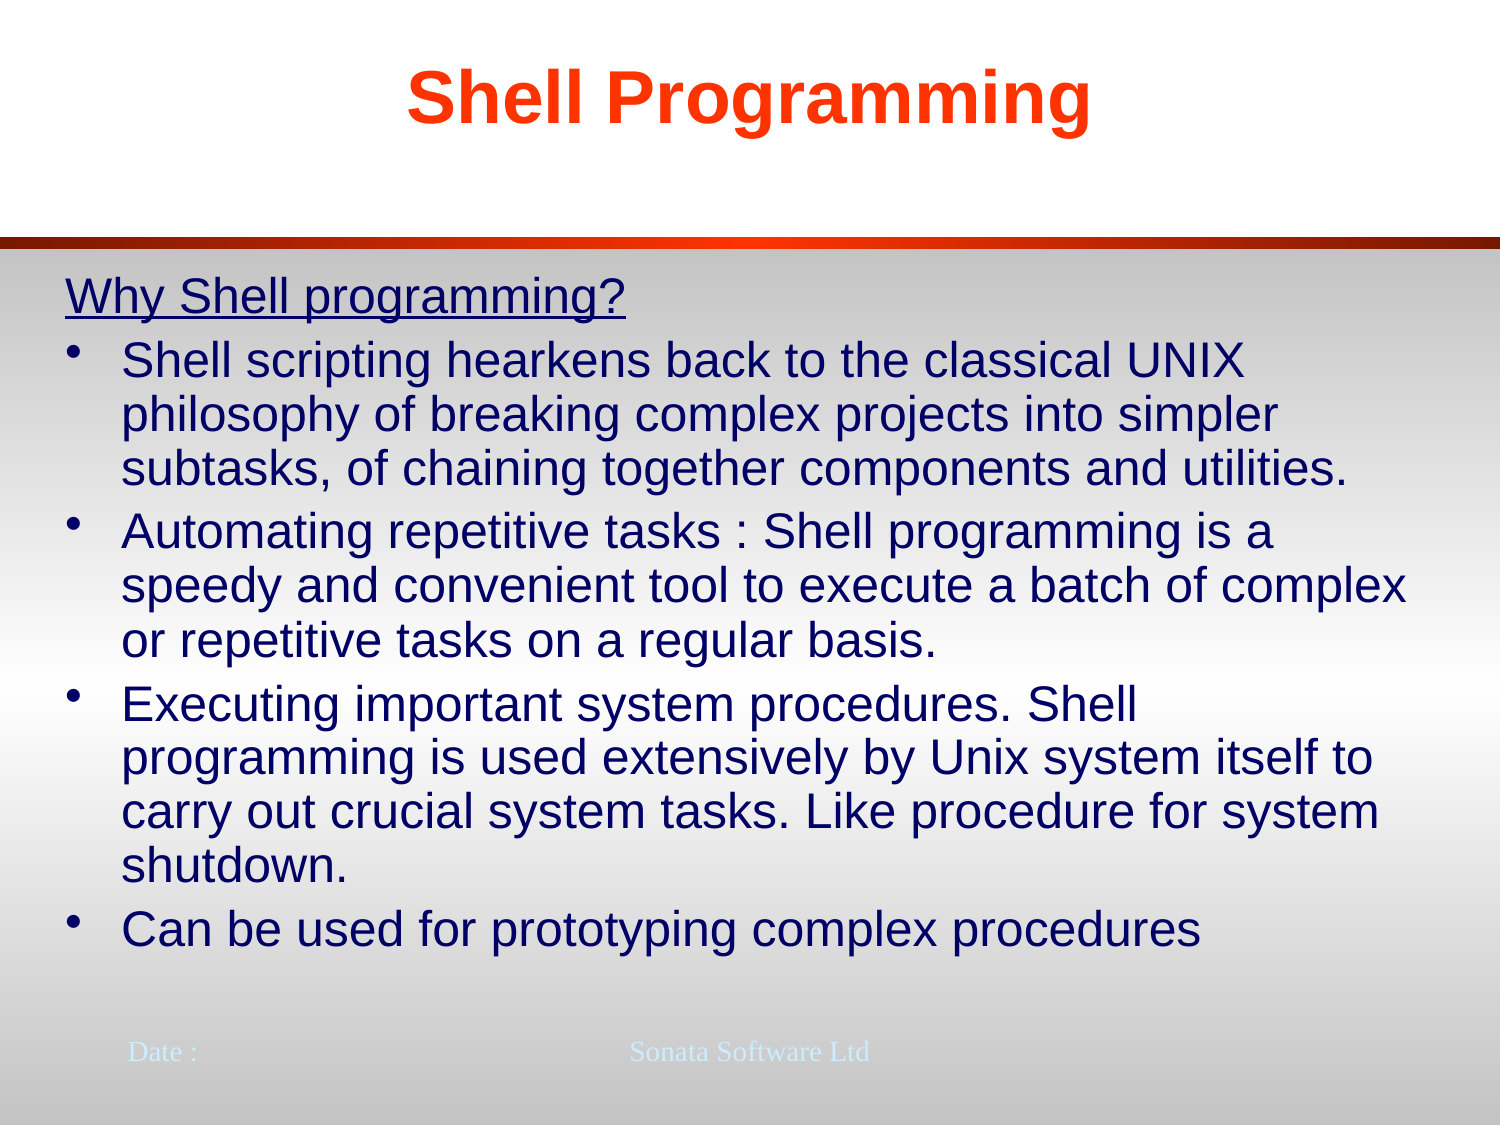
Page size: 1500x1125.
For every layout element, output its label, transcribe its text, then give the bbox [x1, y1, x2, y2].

title Shell Programming [112, 50, 1388, 138]
footer Sonata Software Ltd [512, 1025, 988, 1100]
list Why Shell programming? Shell scripting hearkens back to the classical UNIX philosophy of breaking complex projects into simpler subtasks, of chaining together components and utilities. Automating repetitive tasks : Shell programming is a speedy and convenient tool to execute a batch of complex or repetitive tasks on a regular basis. Executing important system procedures. Shell programming is used extensively by Unix system itself to carry out crucial system tasks. Like procedure for system shutdown. Can be used for prototyping complex procedures [50, 262, 1438, 1000]
slide_number Date : [112, 1025, 425, 1100]
